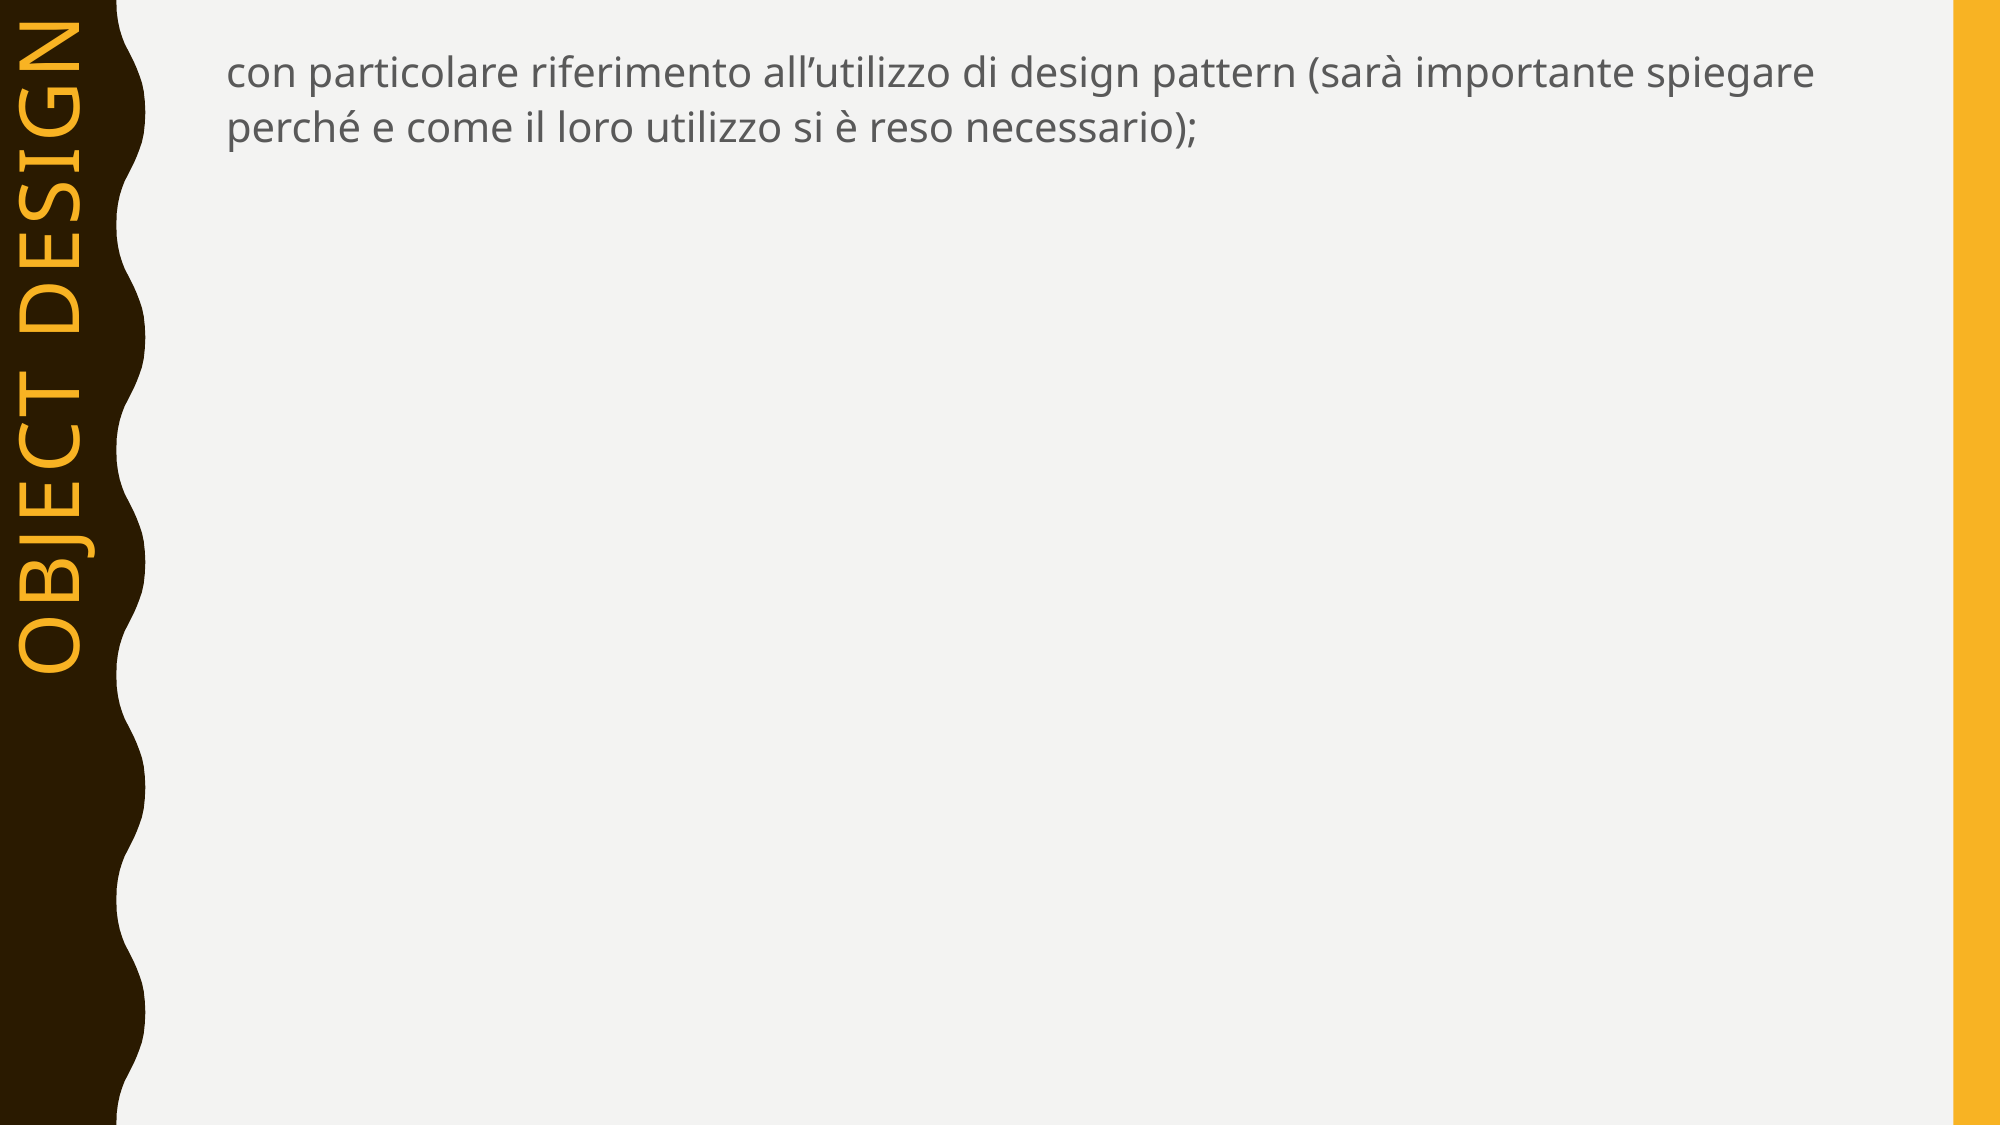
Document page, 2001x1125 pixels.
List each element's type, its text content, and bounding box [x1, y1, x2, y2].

title OBJECT DESIGN [0, 0, 124, 1125]
list con particolare riferimento all’utilizzo di design pattern (sarà importante spiegare perché e come il loro utilizzo si è reso necessario); [210, 32, 1881, 623]
